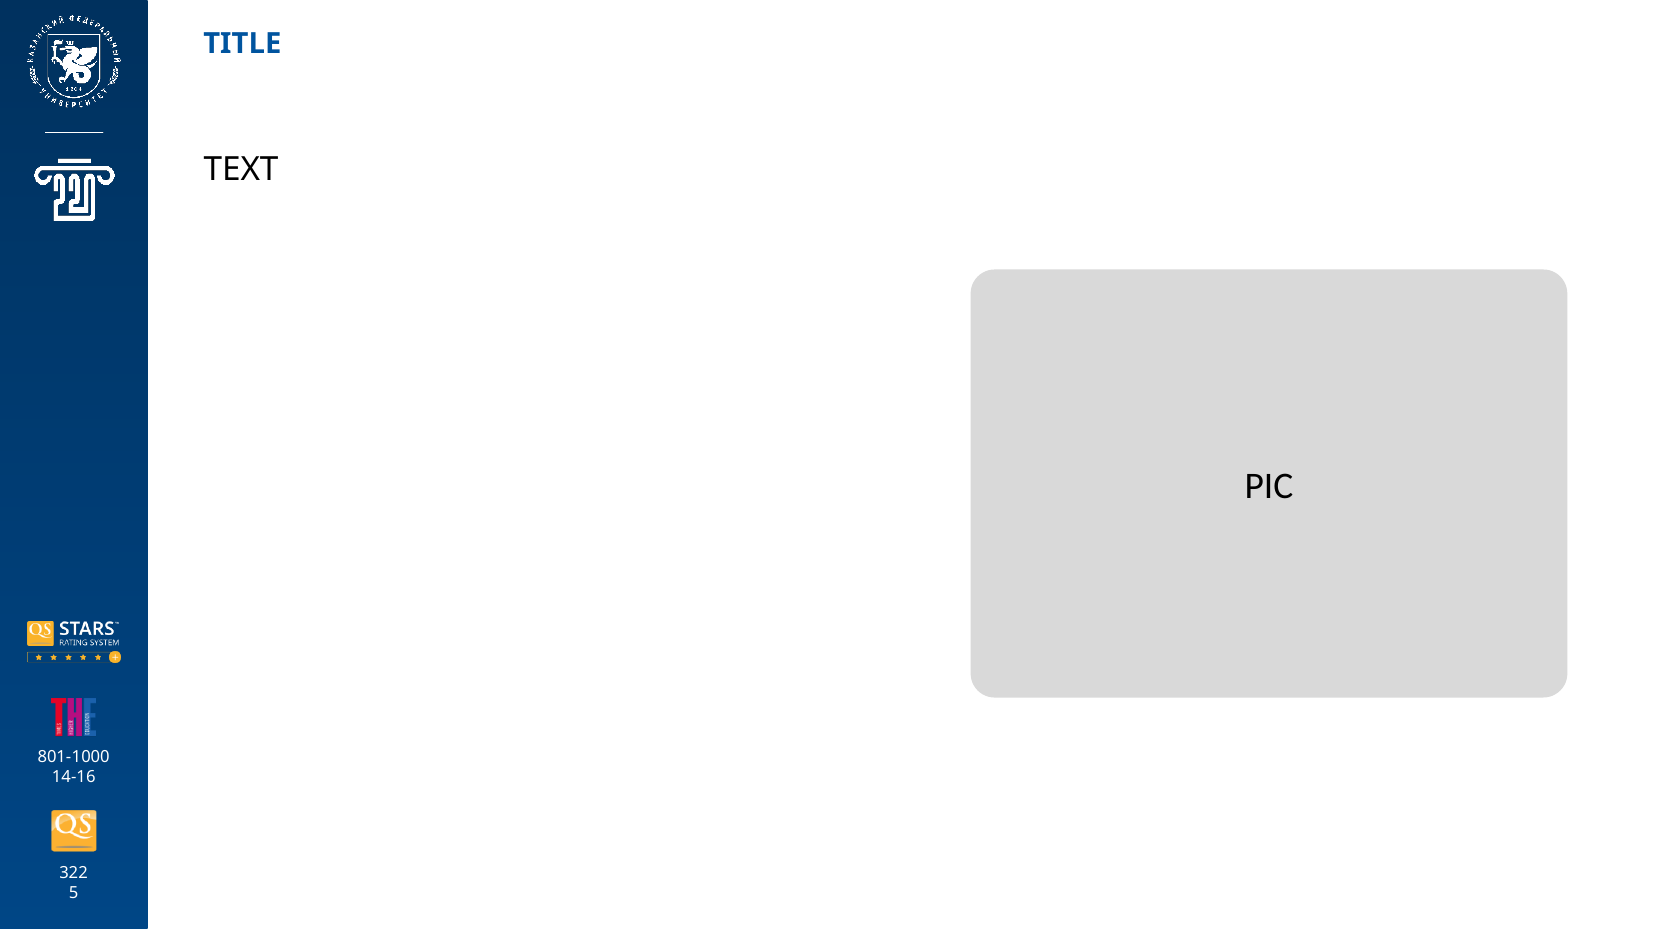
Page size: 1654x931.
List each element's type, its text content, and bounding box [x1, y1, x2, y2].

text_box PIC [968, 267, 1570, 700]
picture [27, 620, 121, 663]
picture [51, 694, 96, 739]
picture [42, 799, 106, 862]
text_box [0, 0, 150, 930]
picture [27, 15, 121, 221]
text_box 322 5 [15, 854, 133, 910]
text_box TITLE [188, 17, 1568, 138]
text_box 801-1000 14-16 [15, 738, 133, 793]
text_box TEXT [188, 139, 929, 893]
